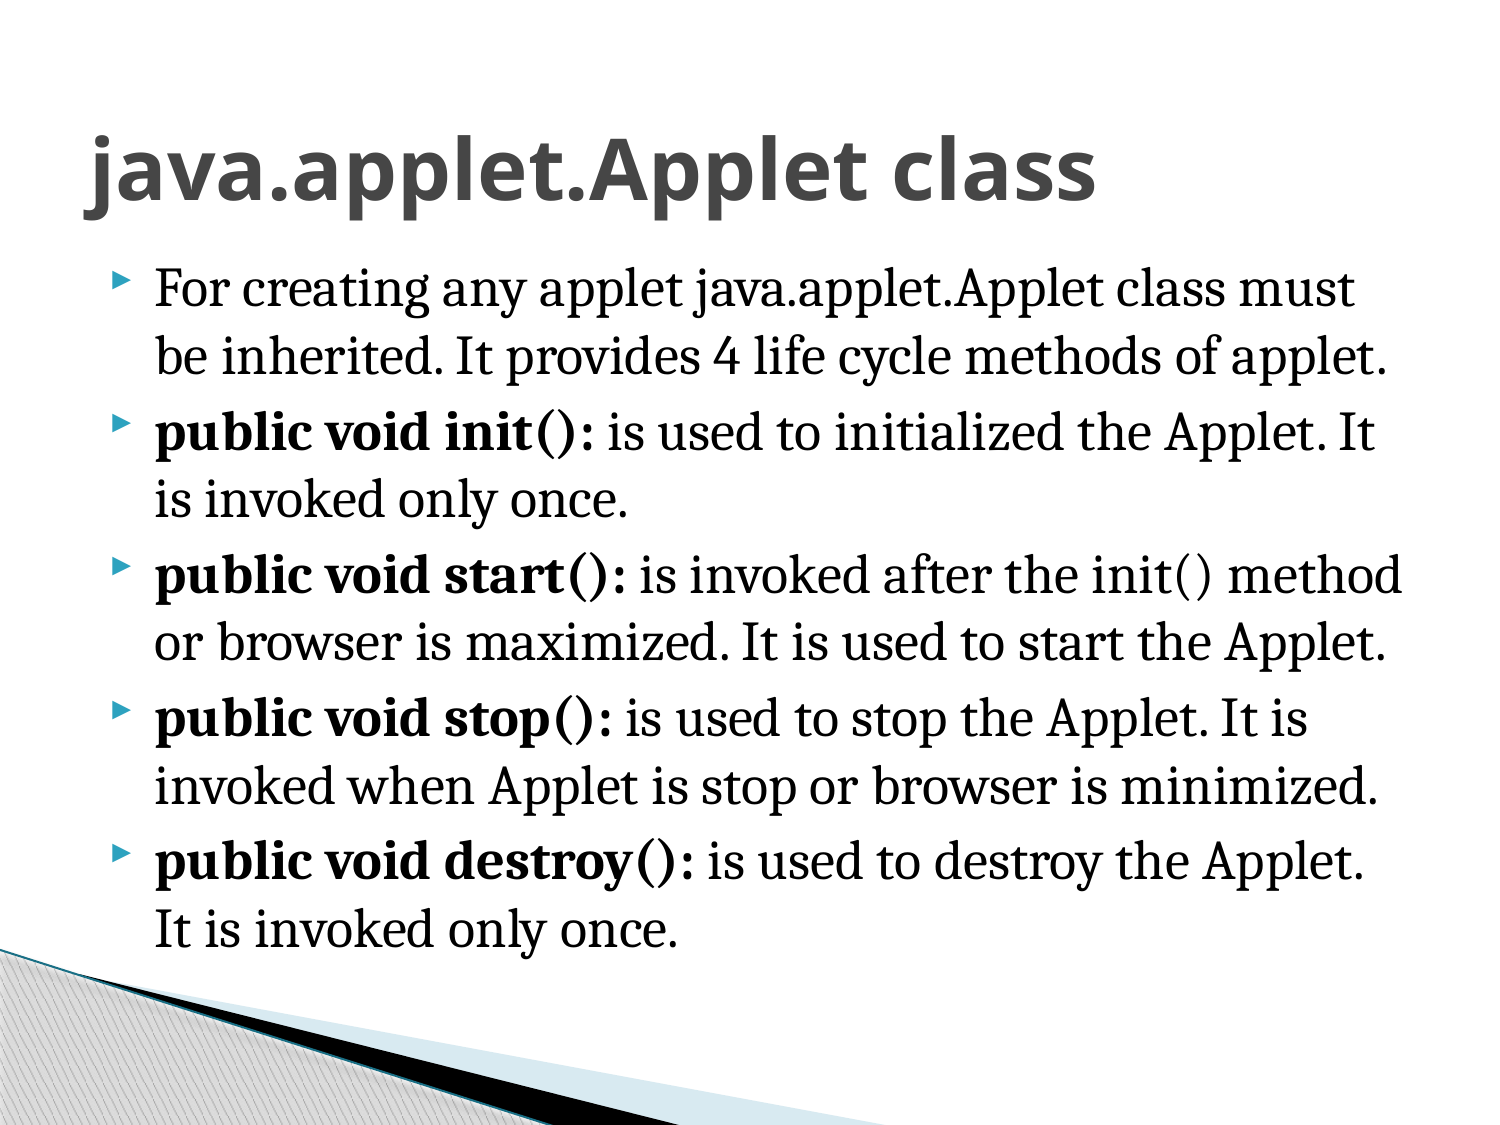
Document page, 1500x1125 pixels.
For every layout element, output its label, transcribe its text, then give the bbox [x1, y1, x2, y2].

list For creating any applet java.applet.Applet class must be inherited. It provides 4 life cycle methods of applet. public void init(): is used to initialized the Applet. It is invoked only once. public void start(): is invoked after the init() method or browser is maximized. It is used to start the Applet. public void stop(): is used to stop the Applet. It is invoked when Applet is stop or browser is minimized. public void destroy(): is used to destroy the Applet. It is invoked only once. [75, 243, 1425, 986]
title java.applet.Applet class [75, 99, 1300, 233]
